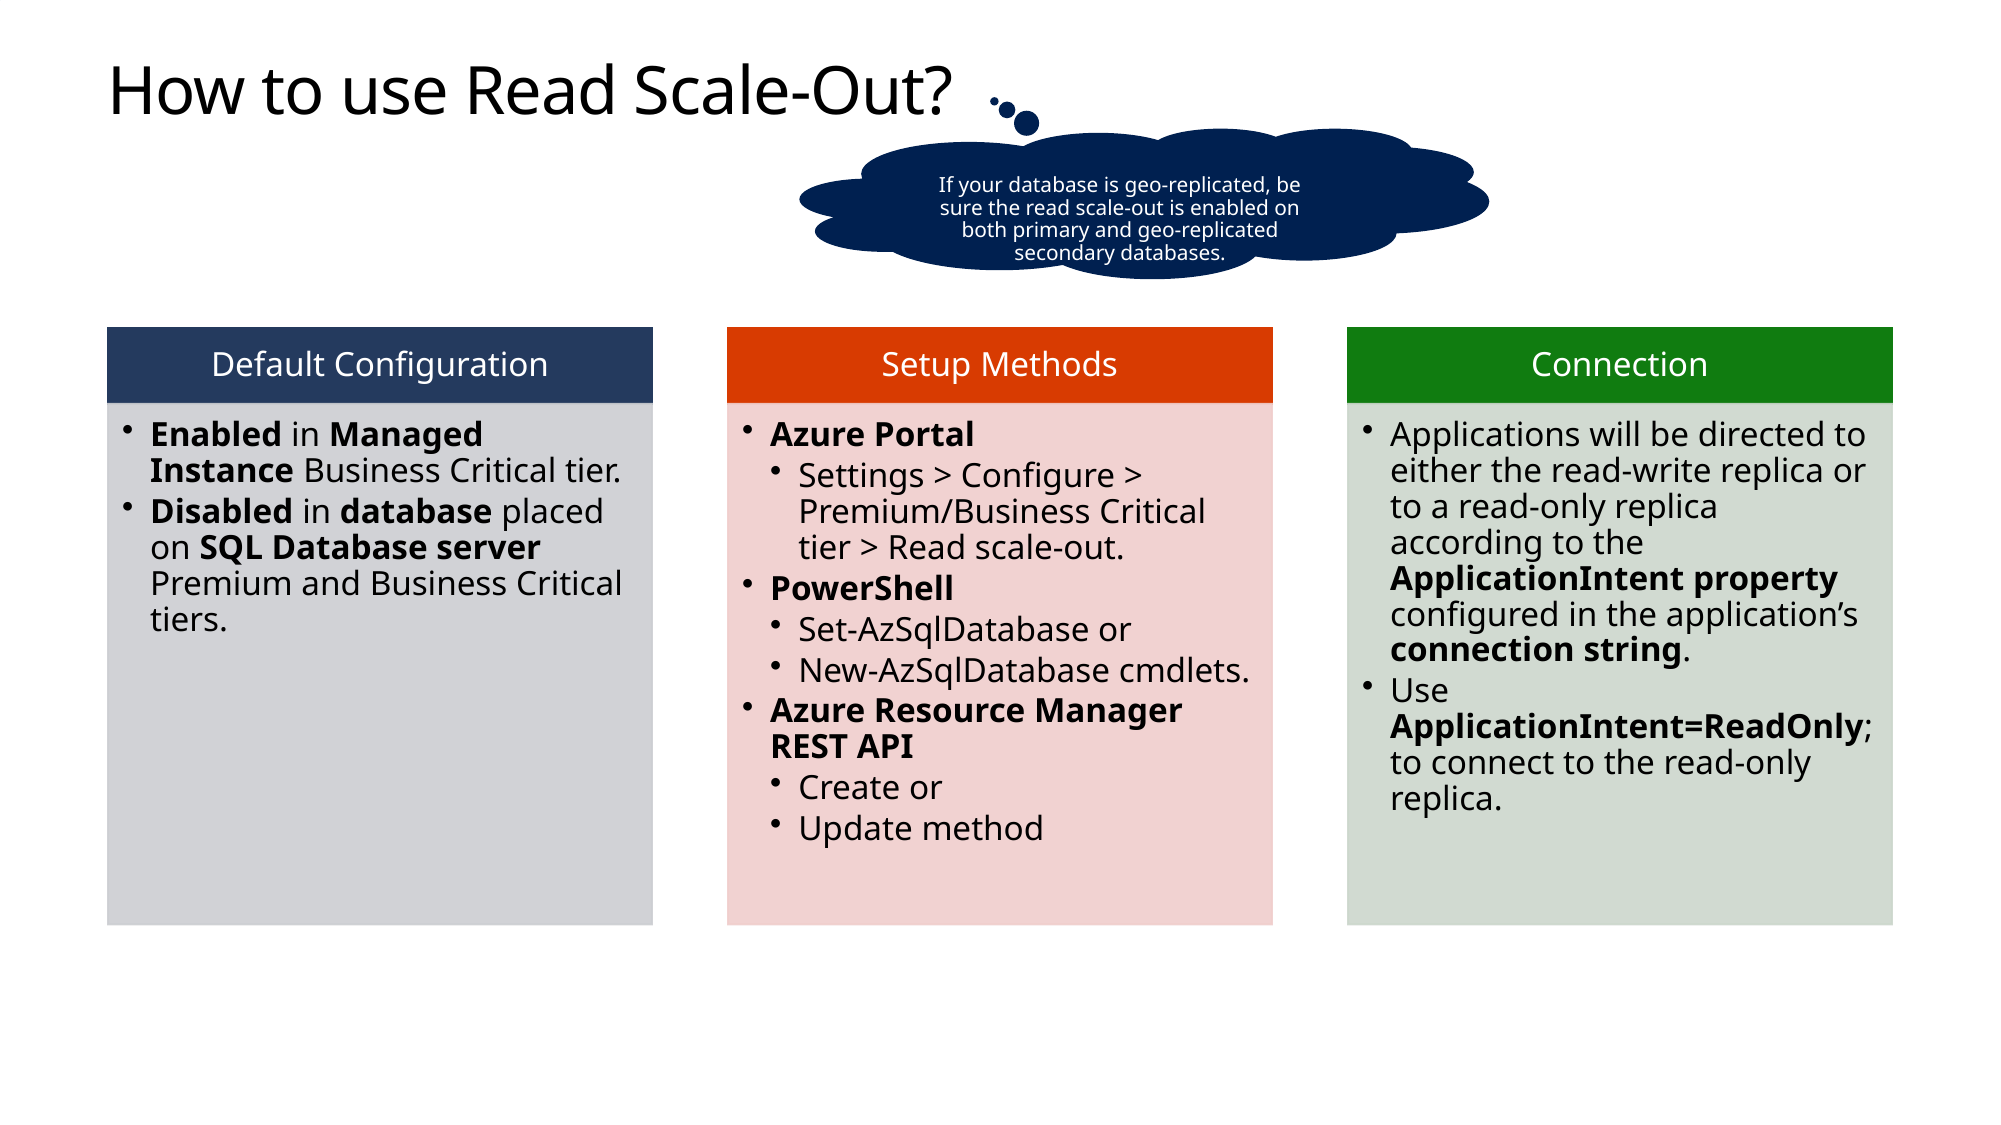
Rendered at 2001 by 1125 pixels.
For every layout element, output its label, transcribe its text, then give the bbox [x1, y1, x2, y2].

title How to use Read Scale-Out? [107, 52, 1893, 129]
text_box If your database is geo-replicated, be sure the read scale-out is enabled on both primary and geo-replicated secondary databases. [799, 128, 1490, 230]
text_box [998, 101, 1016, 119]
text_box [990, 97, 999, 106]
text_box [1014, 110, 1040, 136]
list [107, 230, 1893, 1022]
